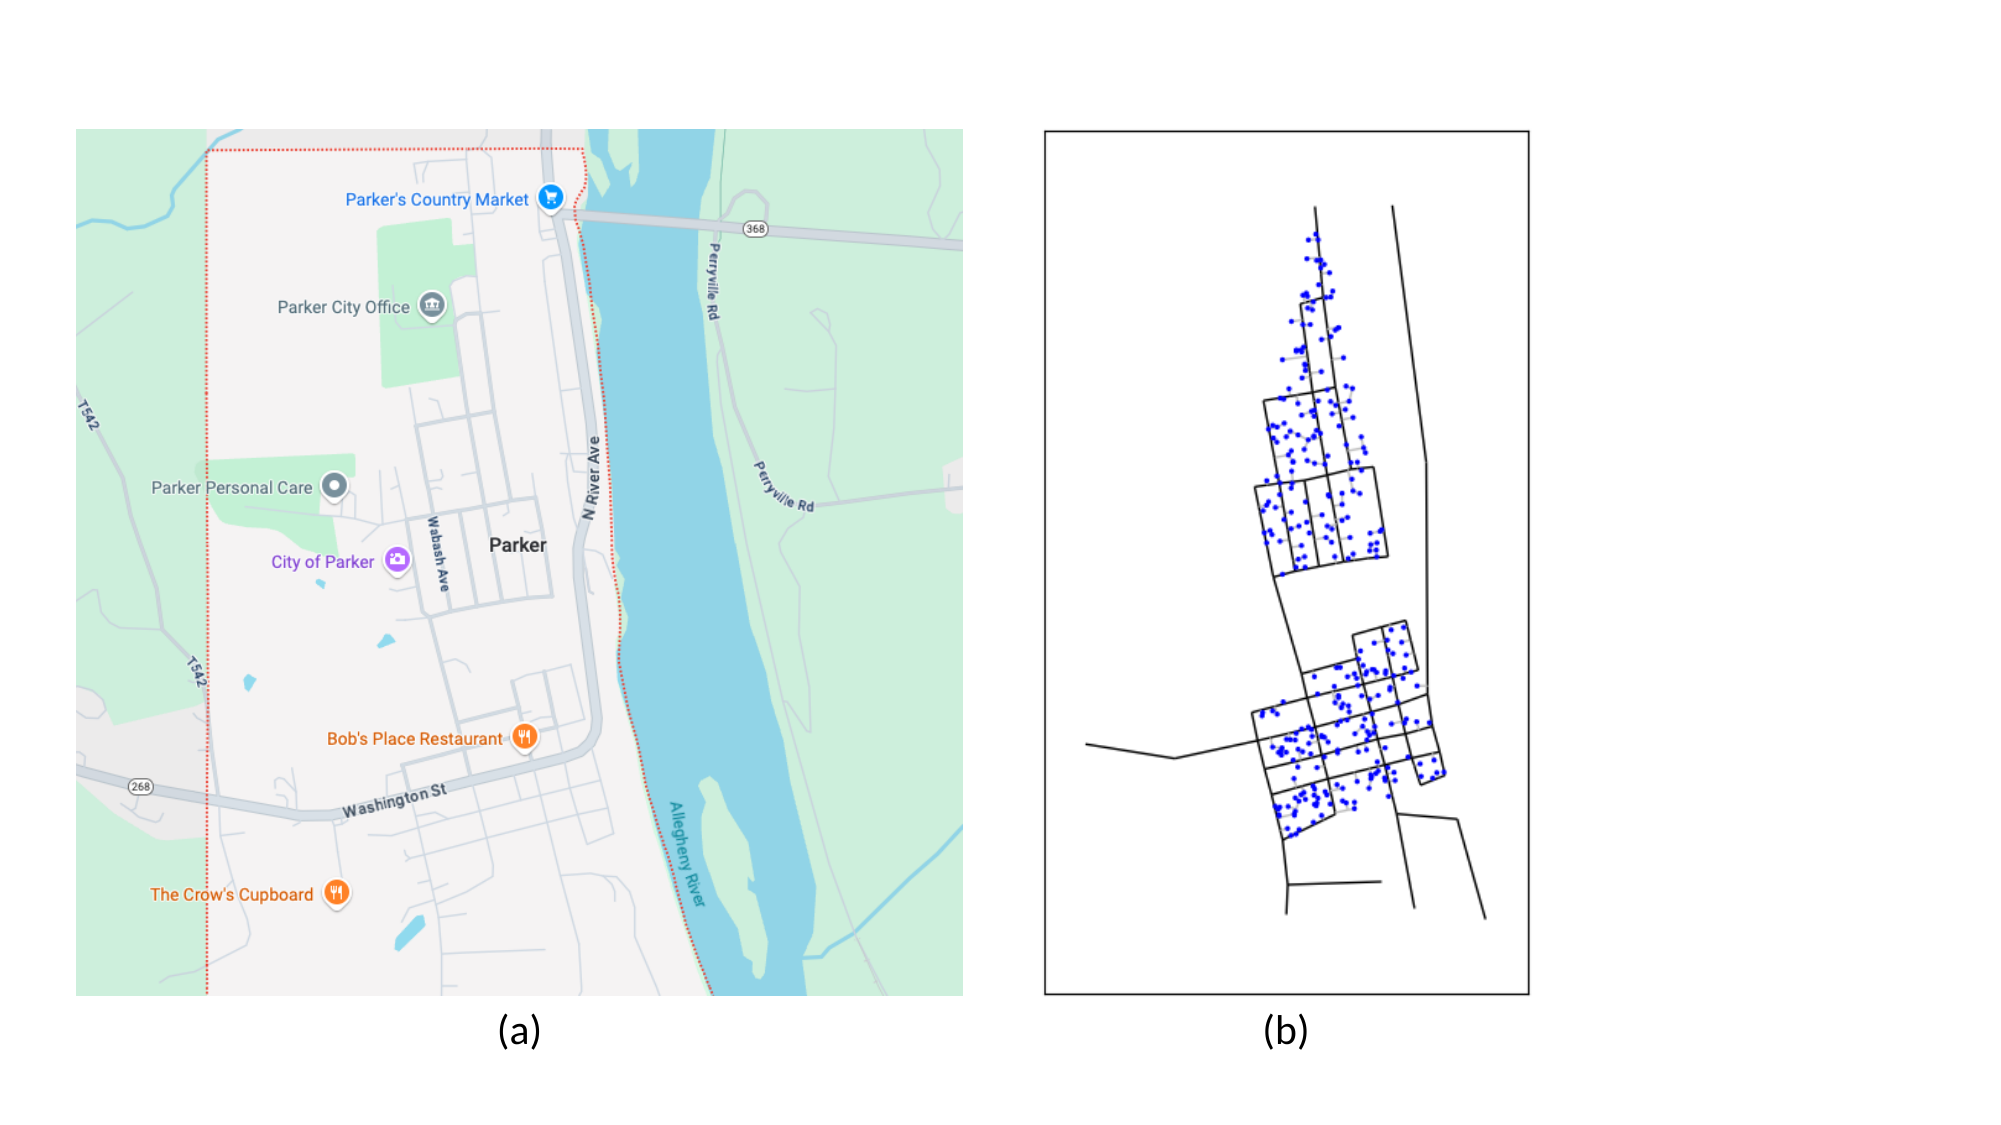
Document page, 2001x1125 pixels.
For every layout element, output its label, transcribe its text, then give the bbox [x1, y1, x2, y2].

text_box (b) [1247, 1013, 1326, 1061]
picture [76, 111, 1611, 1013]
text_box (a) [482, 996, 558, 1061]
